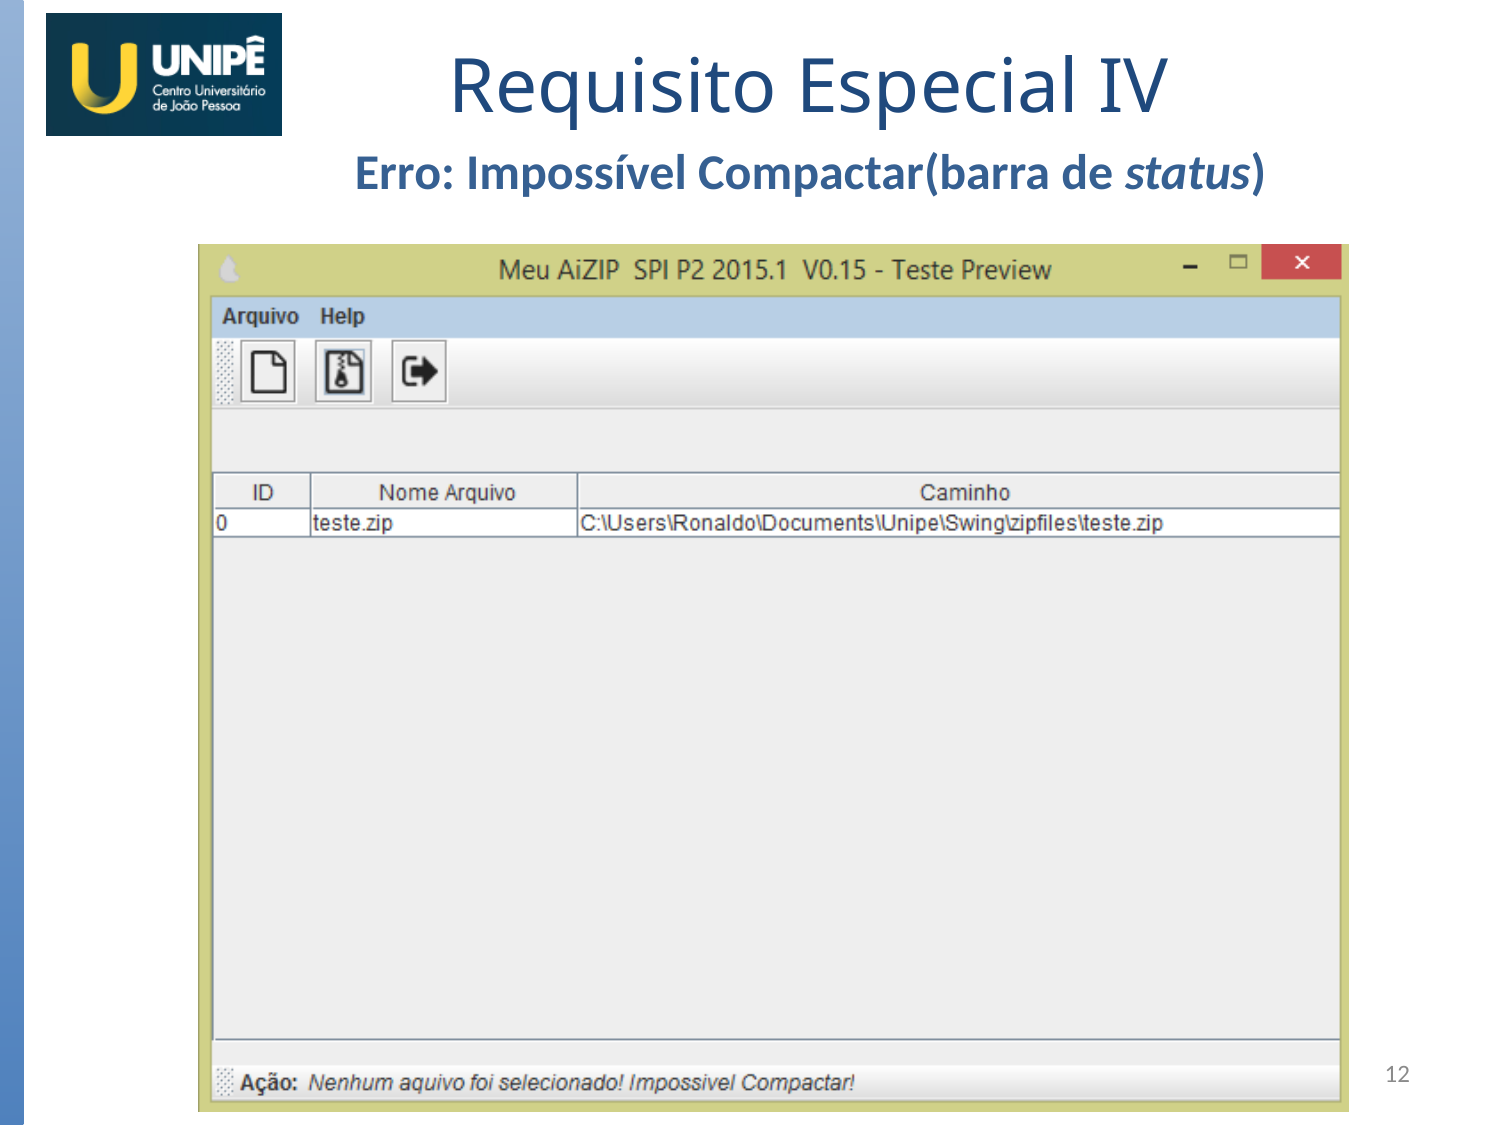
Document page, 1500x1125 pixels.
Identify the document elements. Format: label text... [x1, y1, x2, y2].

slide_number 12 [1352, 1042, 1425, 1103]
text_box Erro: Impossível Compactar(barra de status) [231, 131, 1390, 207]
title Requisito Especial IV [258, 5, 1360, 131]
picture [46, 13, 258, 136]
picture [198, 244, 1349, 1112]
